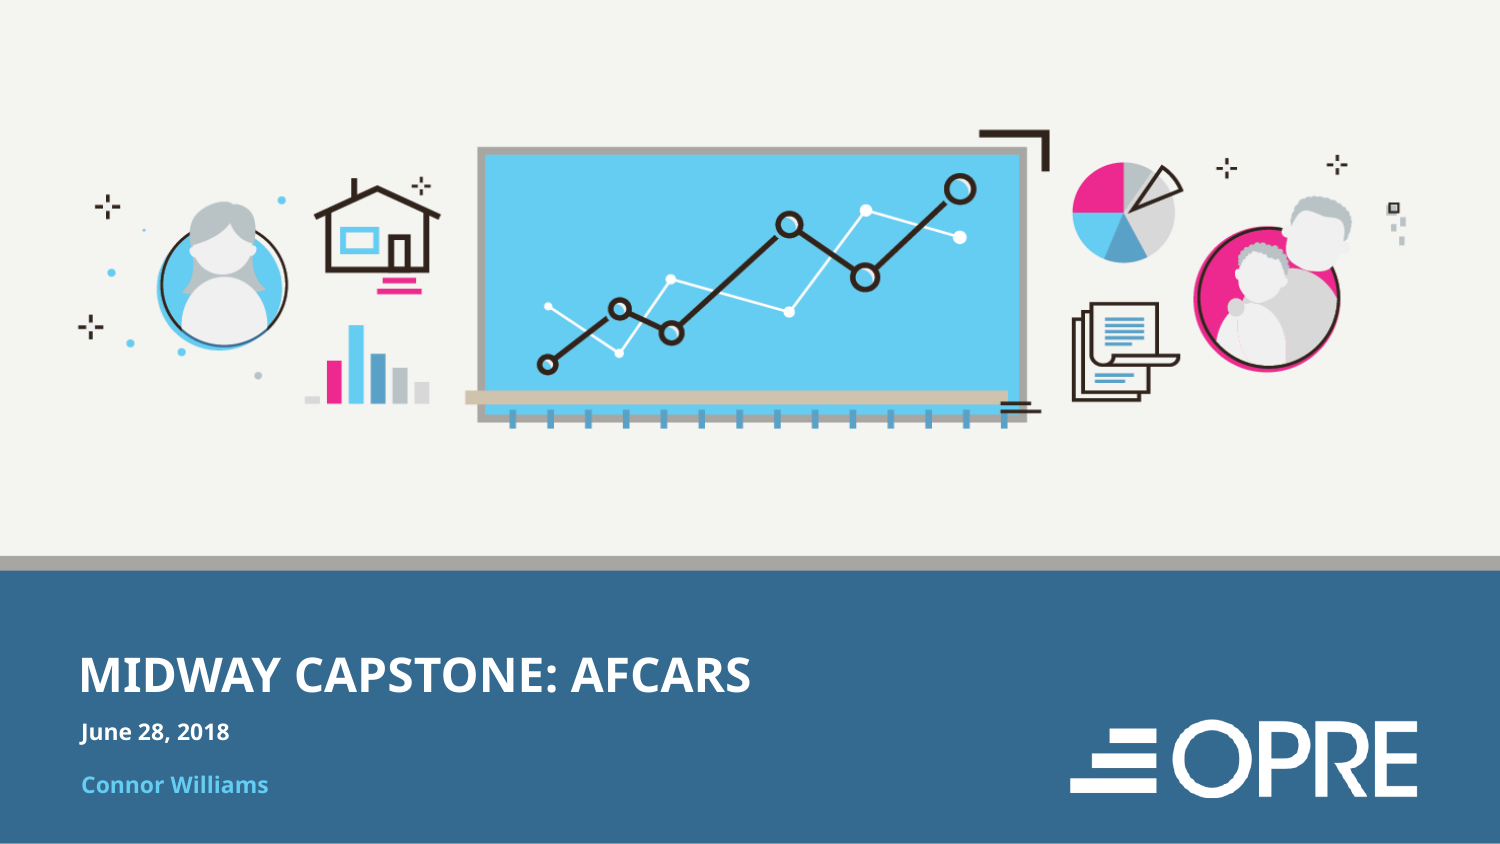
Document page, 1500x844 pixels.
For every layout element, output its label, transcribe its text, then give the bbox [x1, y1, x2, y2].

title Midway Capstone: AFCARS [63, 567, 888, 702]
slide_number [66, 715, 891, 750]
list Connor Williams [66, 765, 891, 800]
picture [50, 120, 1452, 456]
picture [1066, 718, 1421, 799]
